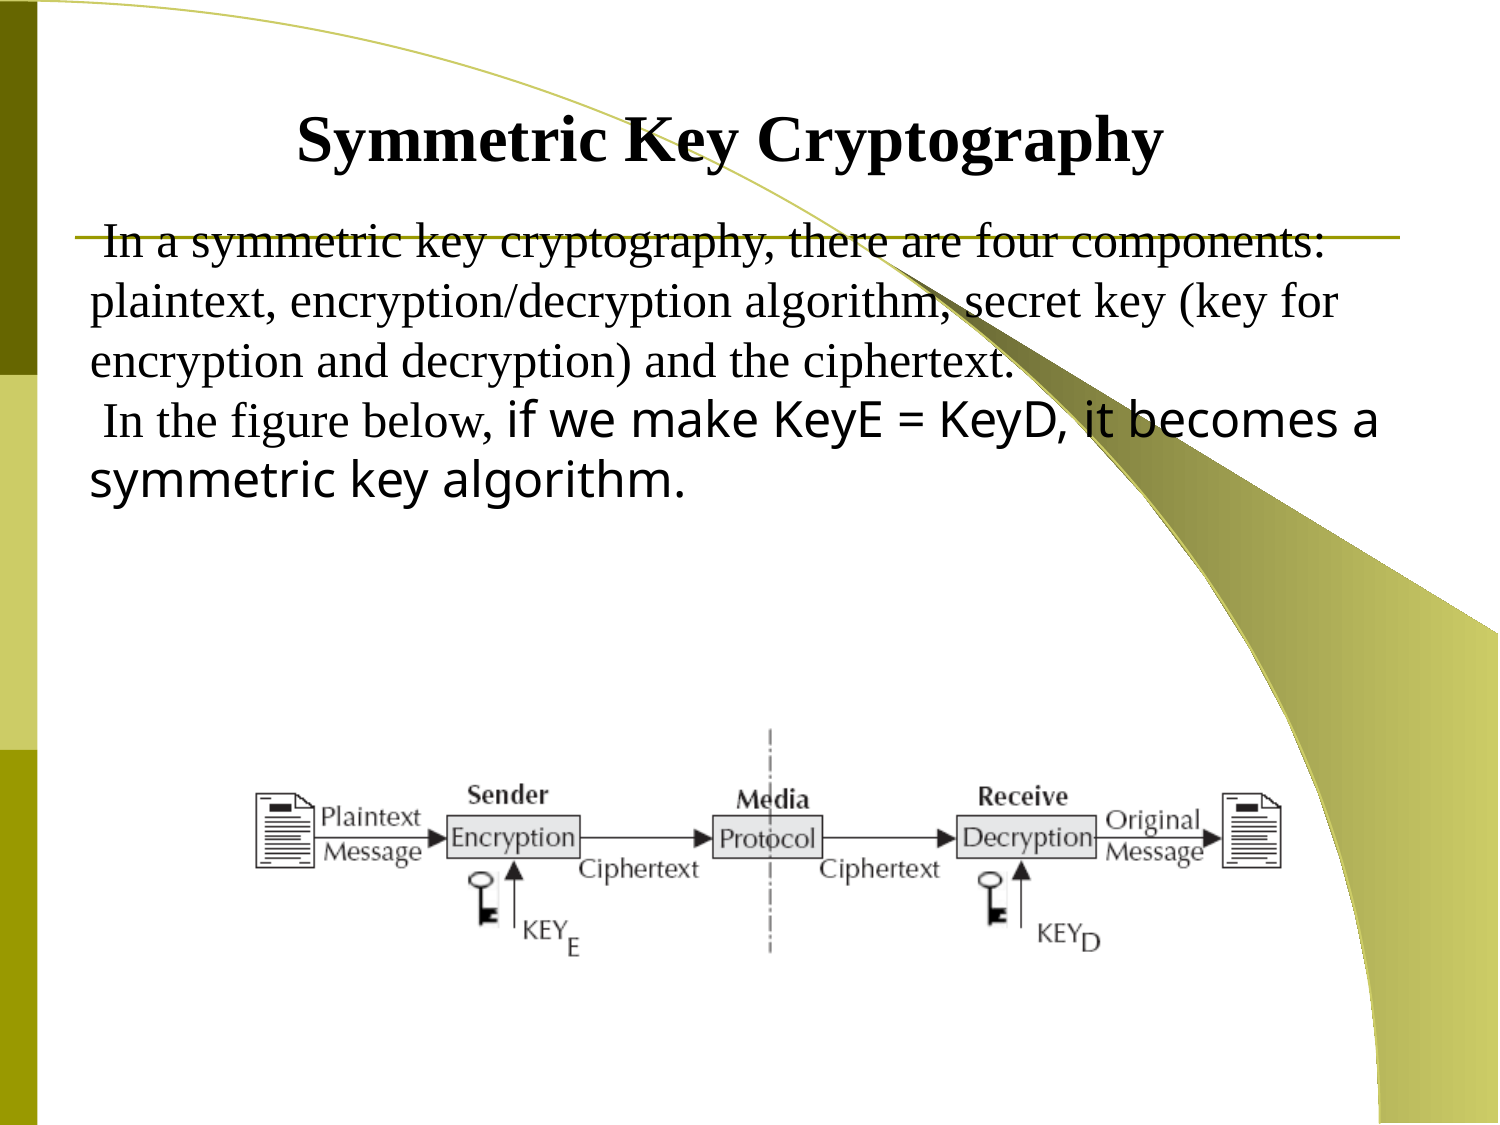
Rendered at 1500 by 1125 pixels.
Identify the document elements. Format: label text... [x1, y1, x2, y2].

text_box In a symmetric key cryptography, there are four components: plaintext, encryption/decryption algorithm, secret key (key for encryption and decryption) and the ciphertext. In the figure below, if we make KeyE = KeyD, it becomes a symmetric key algorithm. [74, 199, 1438, 515]
text_box Symmetric Key Cryptography [62, 87, 1400, 183]
picture [237, 724, 1288, 974]
